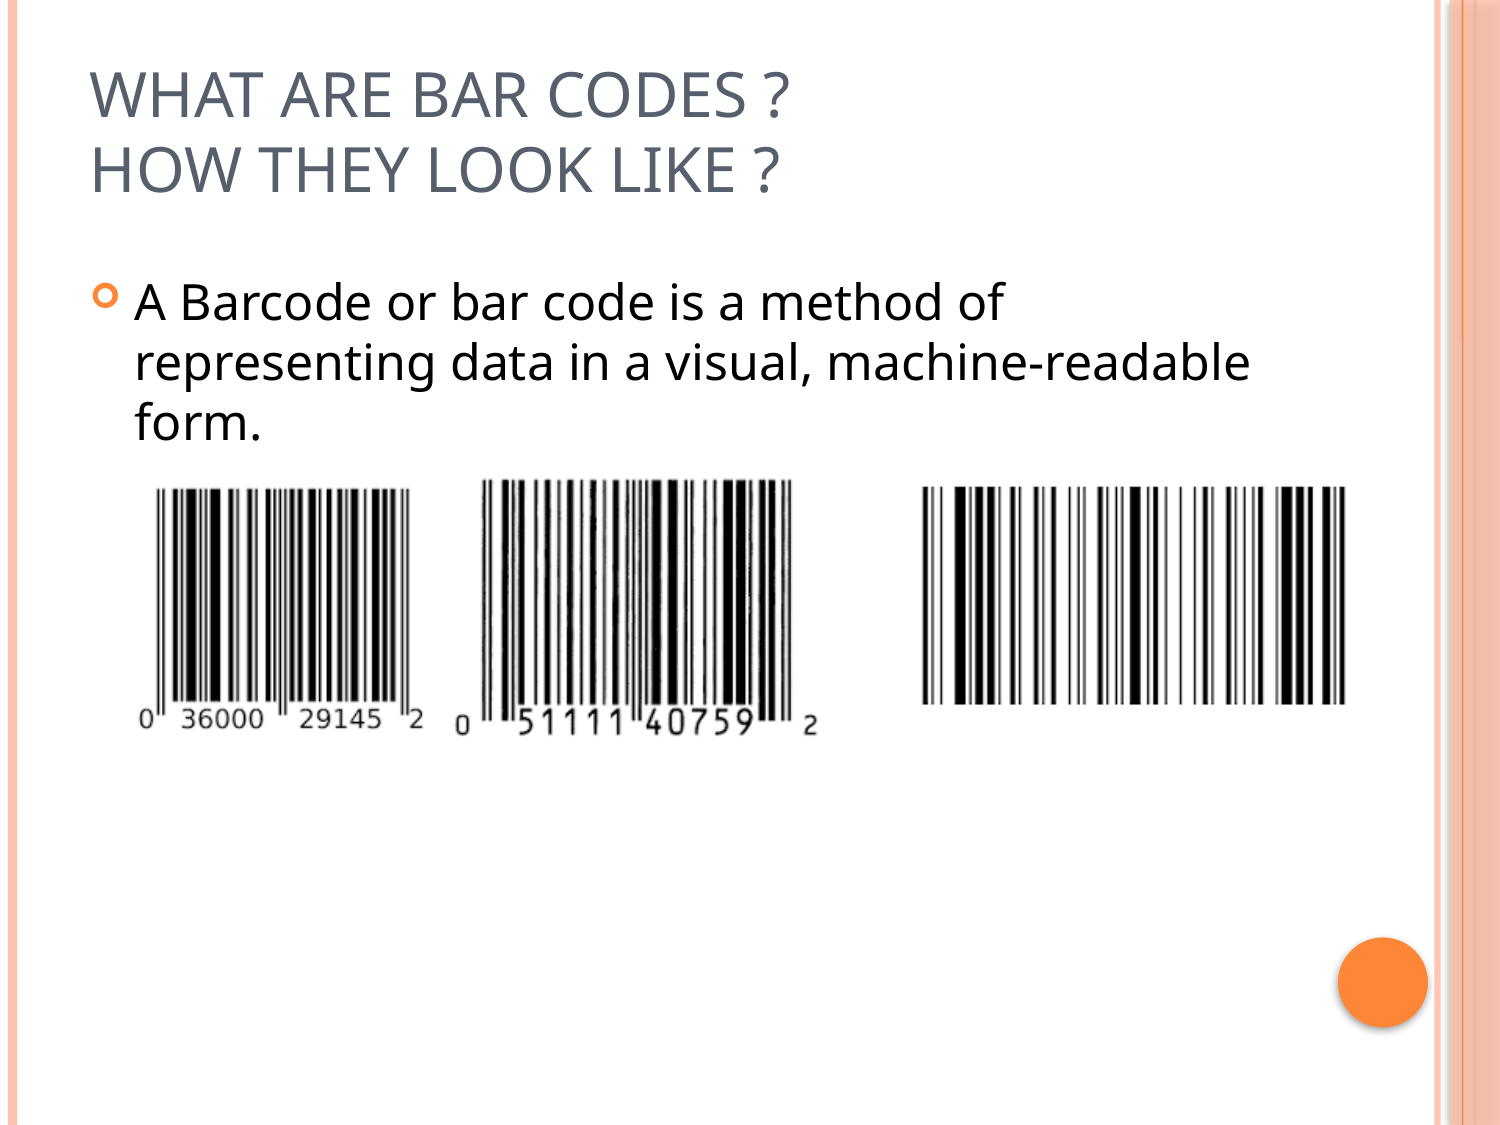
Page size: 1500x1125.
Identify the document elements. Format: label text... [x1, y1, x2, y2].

picture [896, 483, 1372, 745]
title What are bar codes ? How they look like ? [75, 45, 1300, 262]
picture [124, 474, 438, 745]
list A Barcode or bar code is a method of representing data in a visual, machine-readable form. [75, 262, 1300, 1062]
picture [448, 474, 825, 745]
